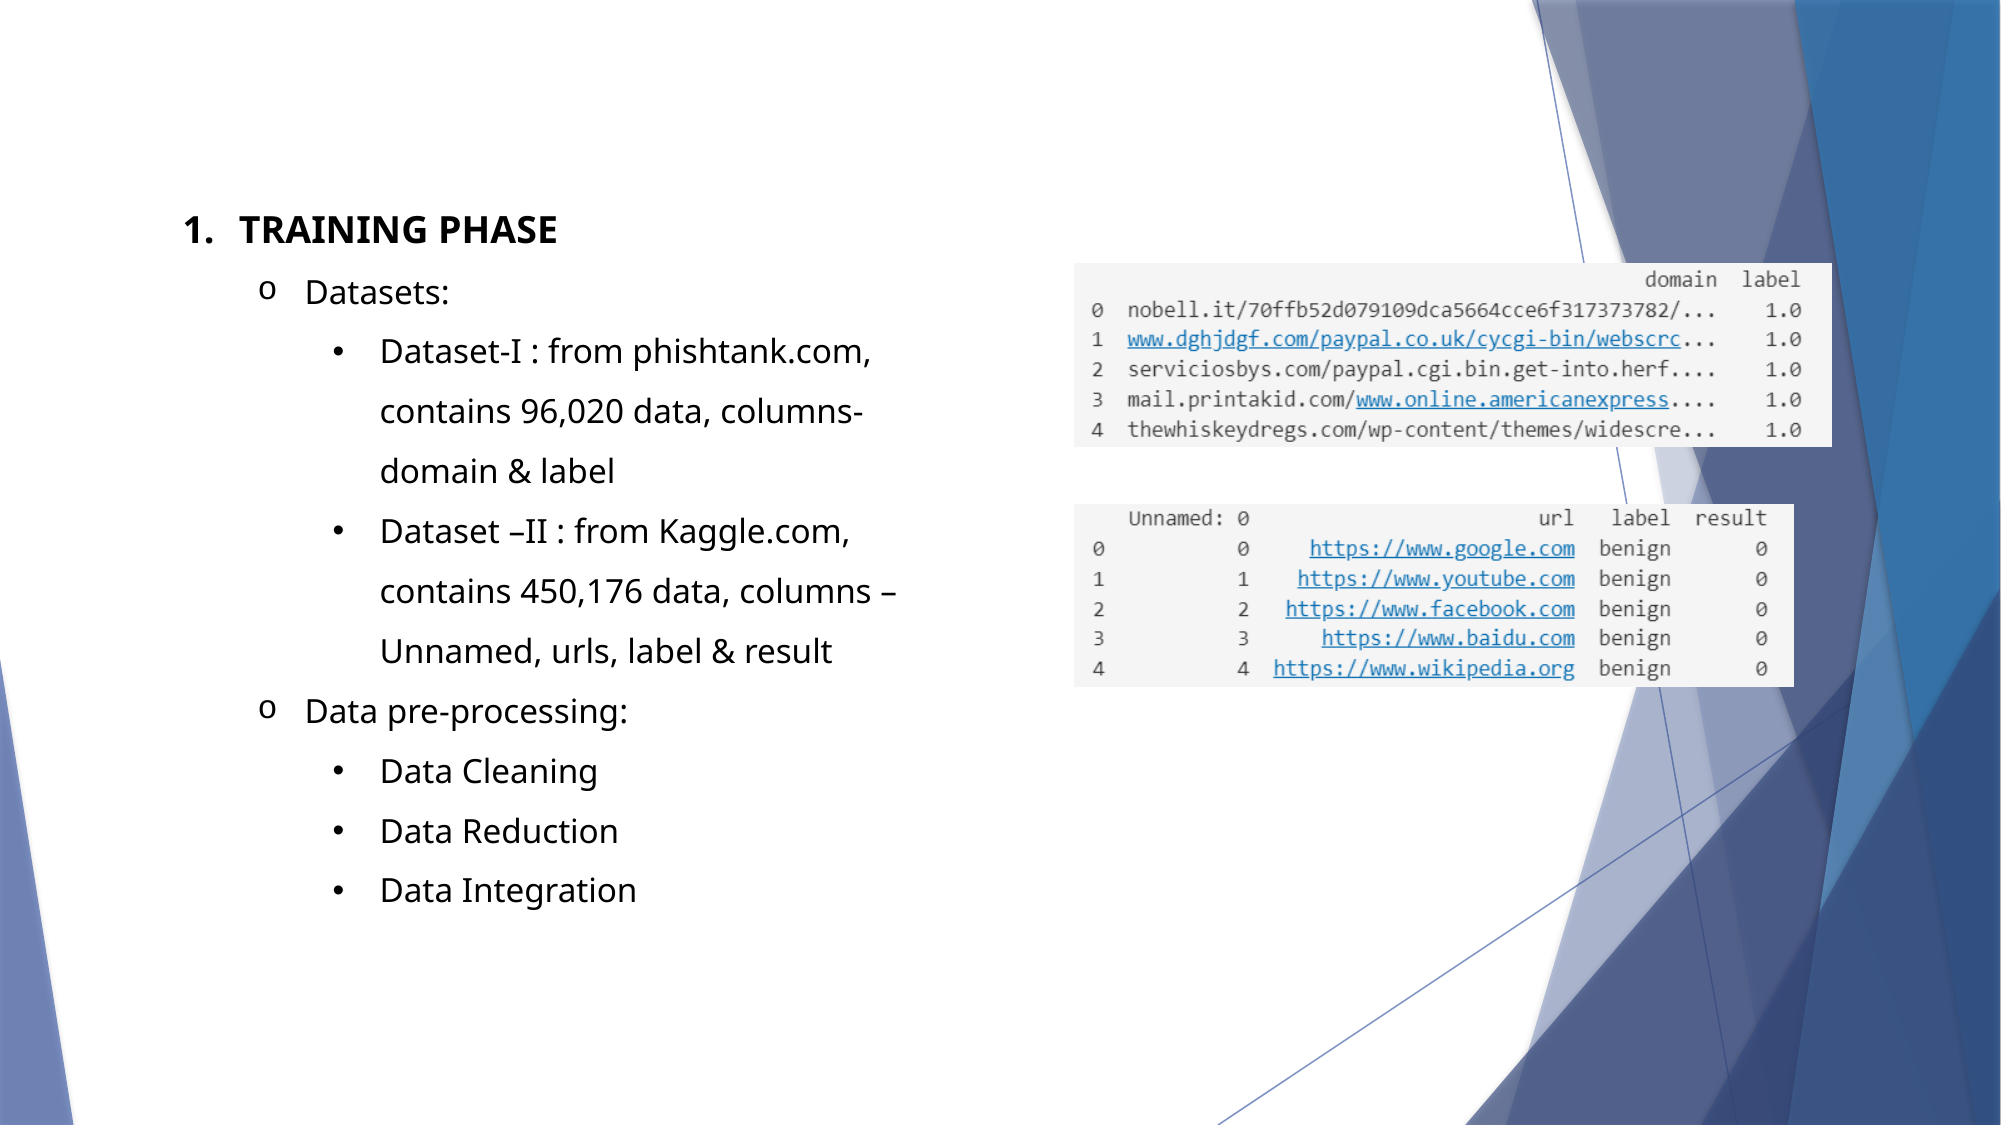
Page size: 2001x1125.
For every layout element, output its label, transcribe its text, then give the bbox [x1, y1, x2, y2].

picture [1073, 504, 1794, 687]
text_box TRAINING PHASE Datasets: Dataset-I : from phishtank.com, contains 96,020 data, columns- domain & label Dataset –II : from Kaggle.com, contains 450,176 data, columns – Unnamed, urls, label & result Data pre-processing: Data Cleaning Data Reduction Data Integration [168, 153, 1000, 962]
picture [1073, 263, 1833, 447]
